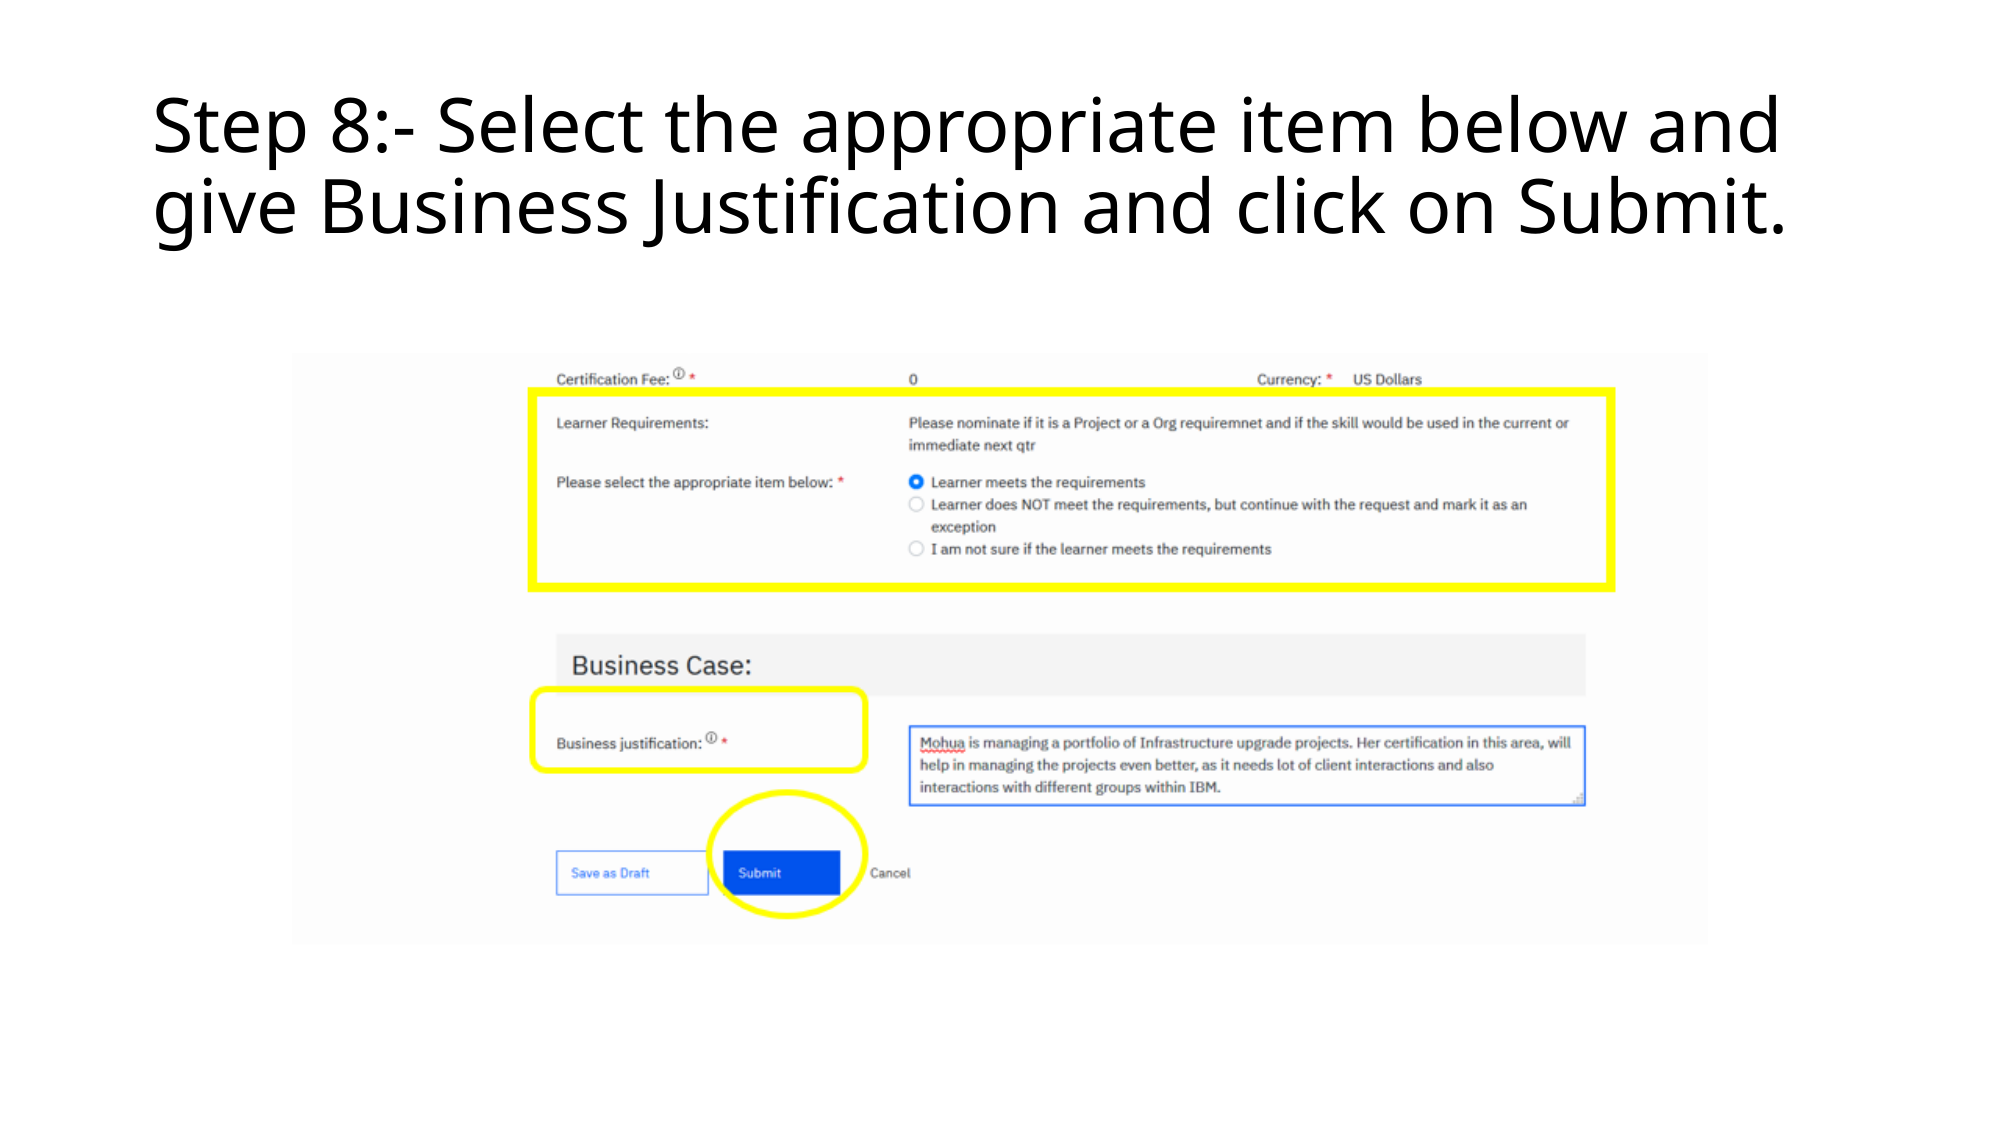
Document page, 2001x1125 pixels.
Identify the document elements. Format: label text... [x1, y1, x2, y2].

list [292, 353, 1708, 1019]
title Step 8:- Select the appropriate item below and give Business Justification and click on Submit. [137, 59, 1863, 278]
